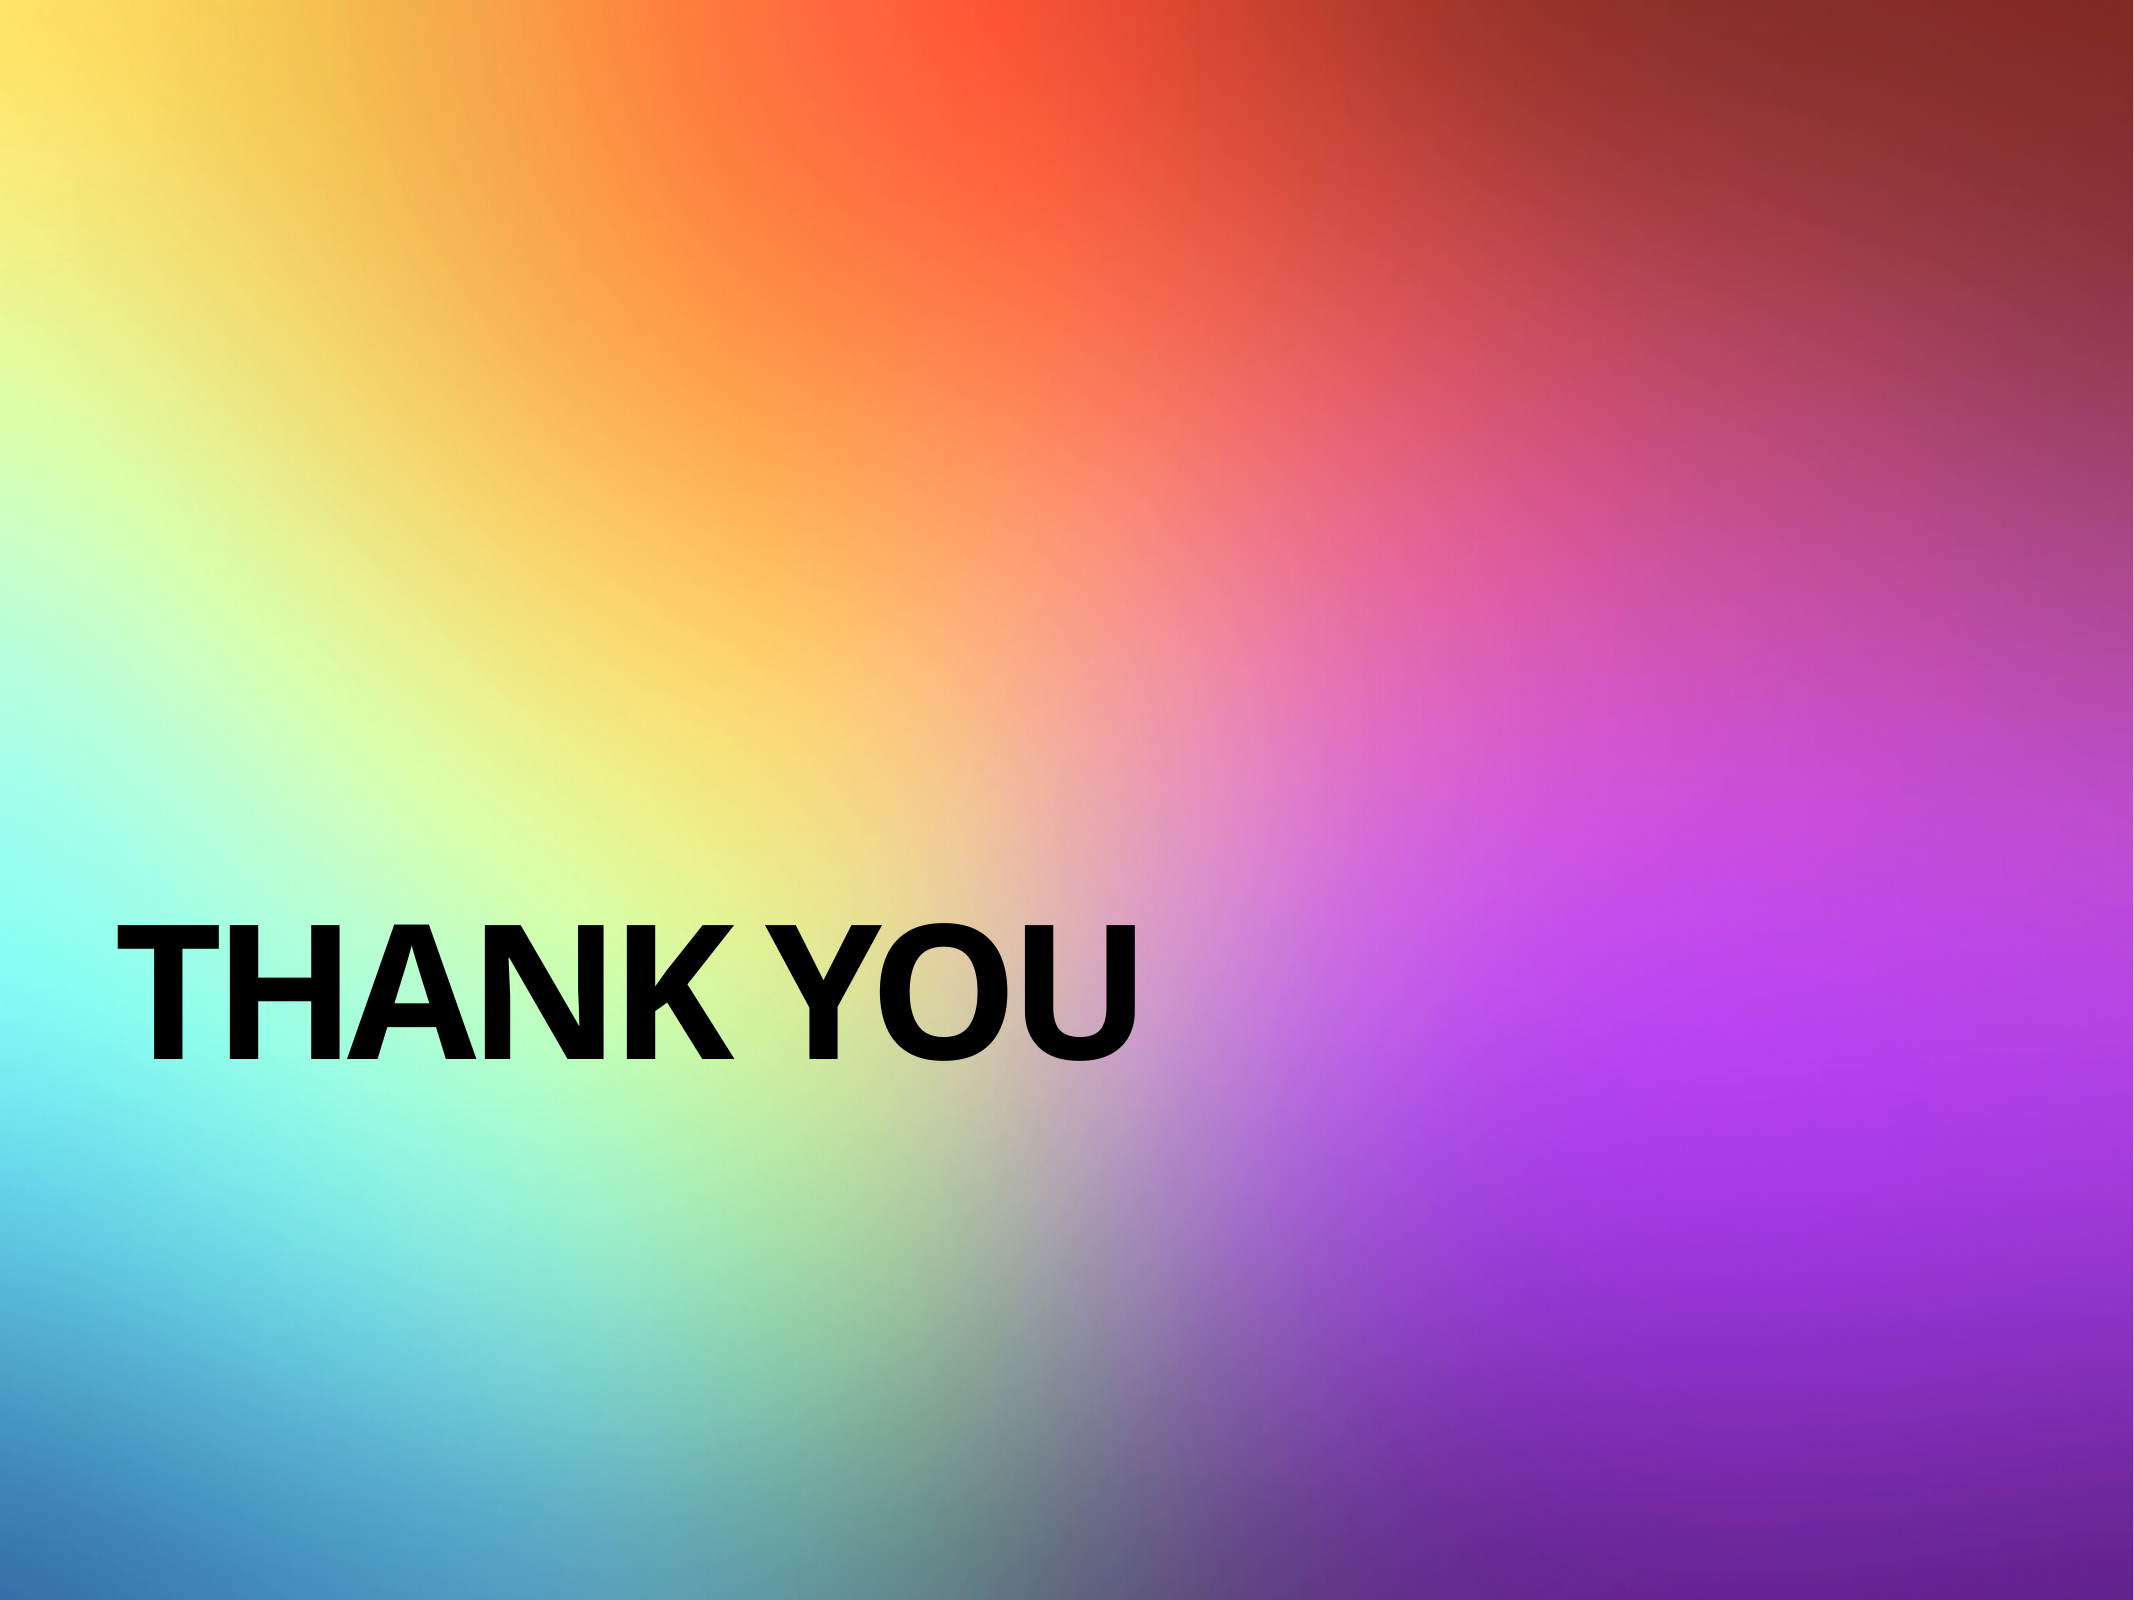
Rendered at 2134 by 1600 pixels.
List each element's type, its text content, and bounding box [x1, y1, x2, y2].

picture [0, 0, 2134, 1600]
title Thank you [105, 530, 2028, 1105]
